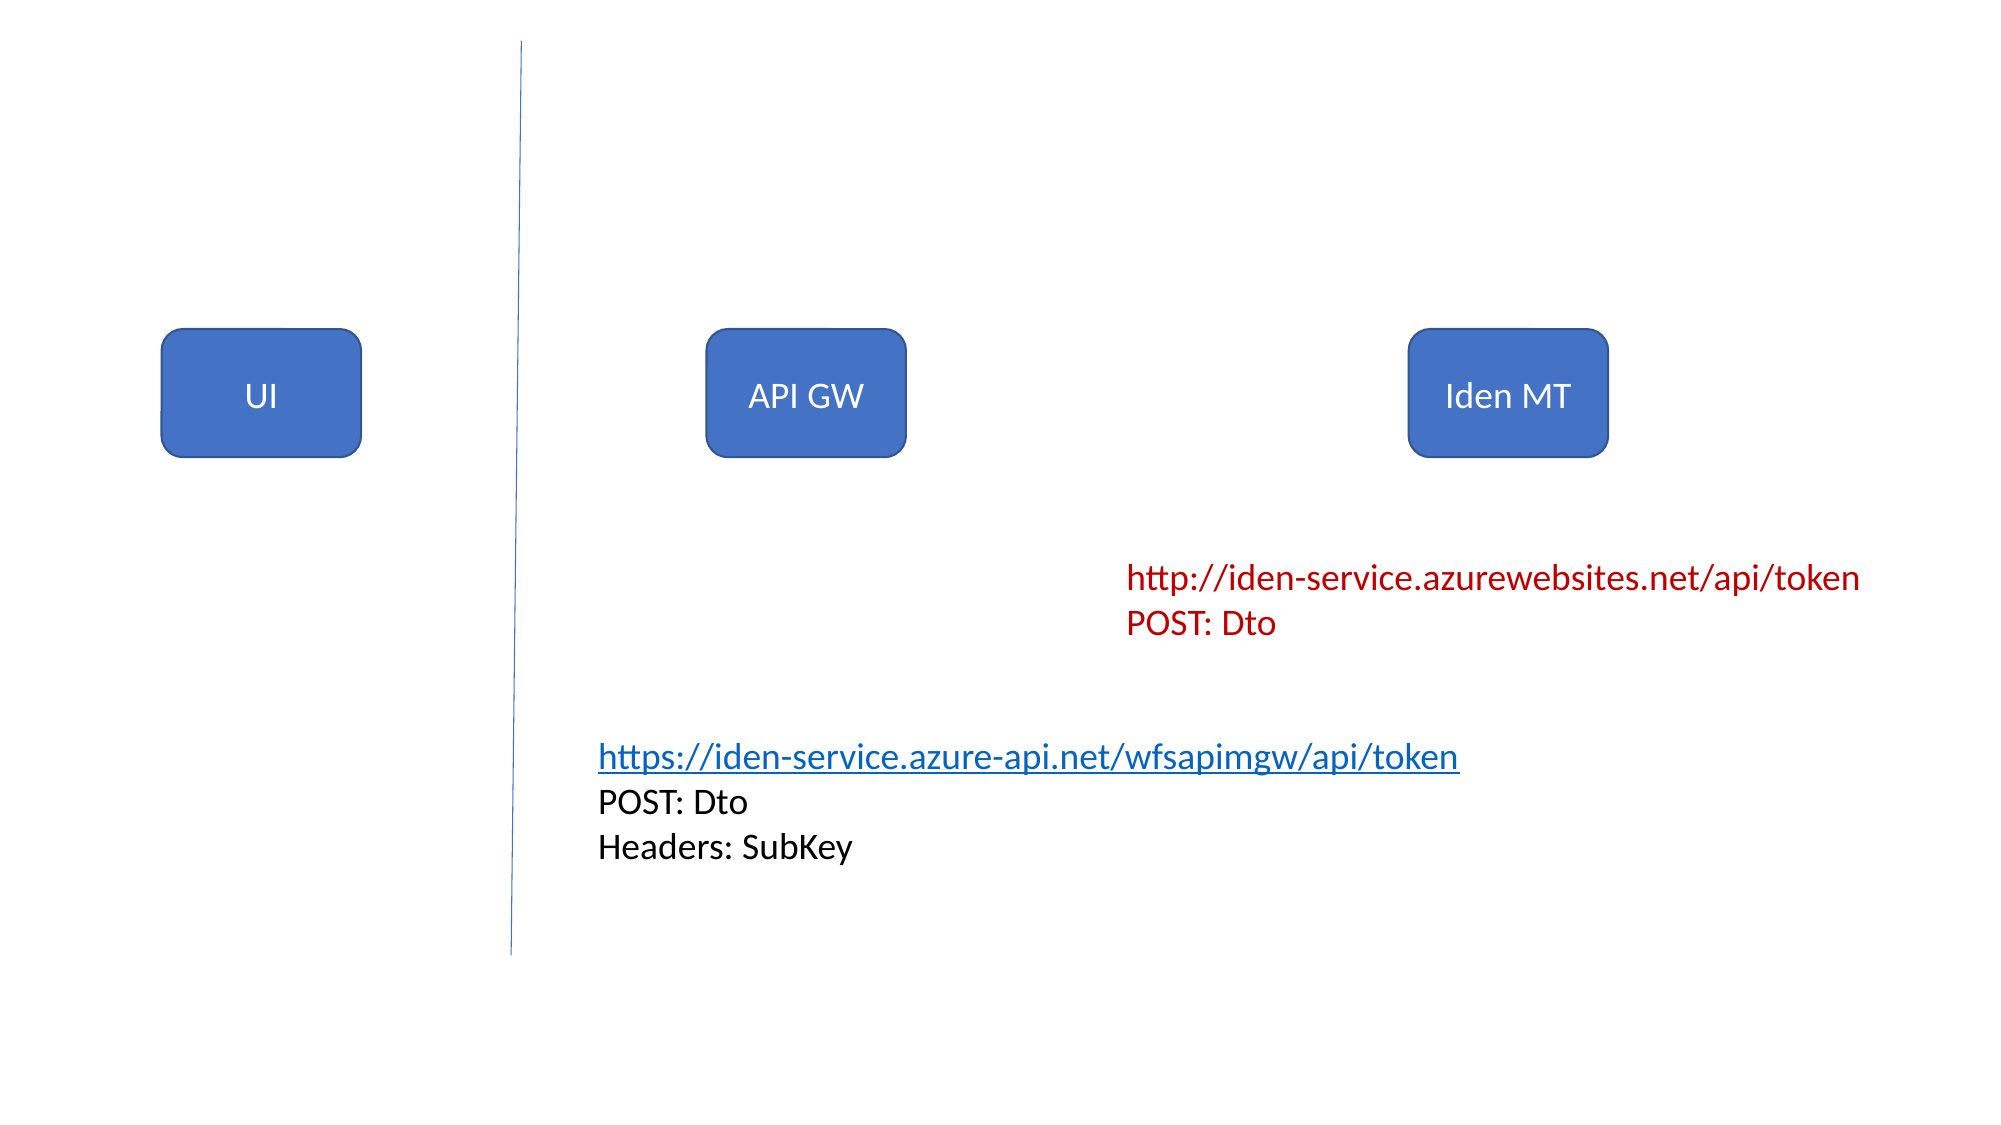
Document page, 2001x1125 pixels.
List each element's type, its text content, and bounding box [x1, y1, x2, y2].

text_box UI [160, 327, 363, 459]
text_box Iden MT [1407, 327, 1610, 459]
text_box https://iden-service.azure-api.net/wfsapimgw/api/token POST: Dto Headers: SubKey [583, 724, 1475, 874]
text_box API GW [705, 327, 907, 459]
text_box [511, 40, 522, 956]
text_box http://iden-service.azurewebsites.net/api/token POST: Dto [1111, 545, 1877, 696]
